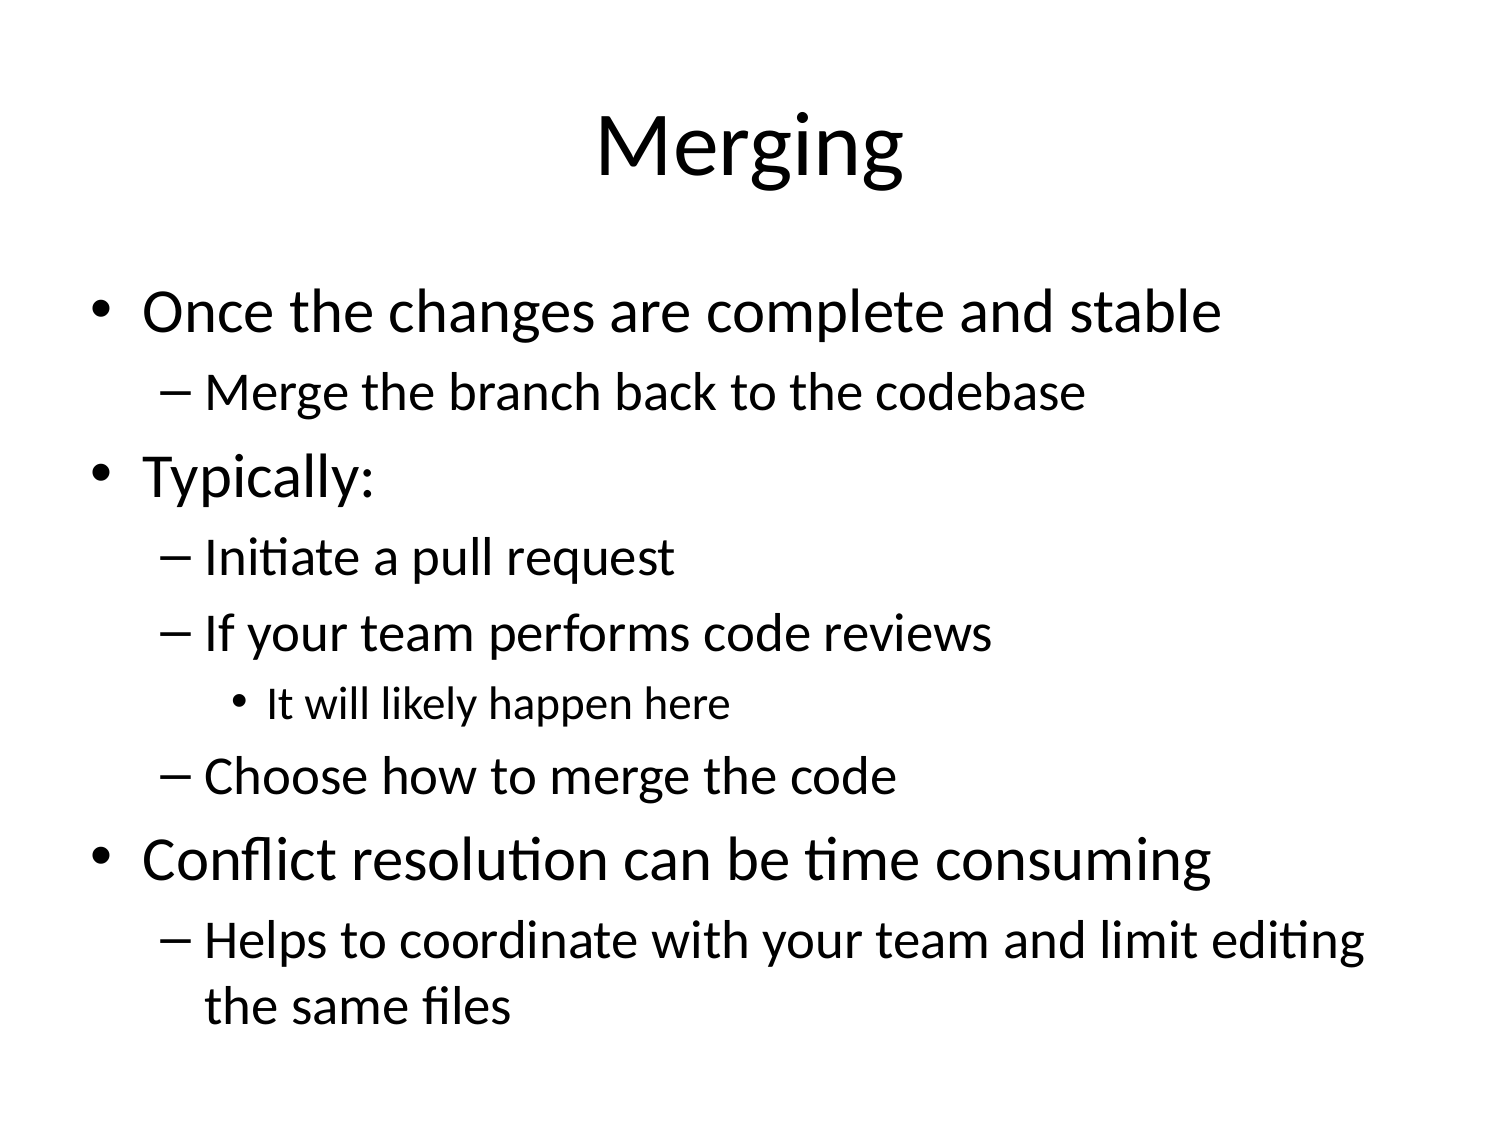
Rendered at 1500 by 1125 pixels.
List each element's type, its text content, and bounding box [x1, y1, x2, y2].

title Merging [75, 45, 1425, 233]
list Once the changes are complete and stable Merge the branch back to the codebase Typically: Initiate a pull request If your team performs code reviews It will likely happen here Choose how to merge the code Conflict resolution can be time consuming Helps to coordinate with your team and limit editing the same files [75, 262, 1425, 1051]
